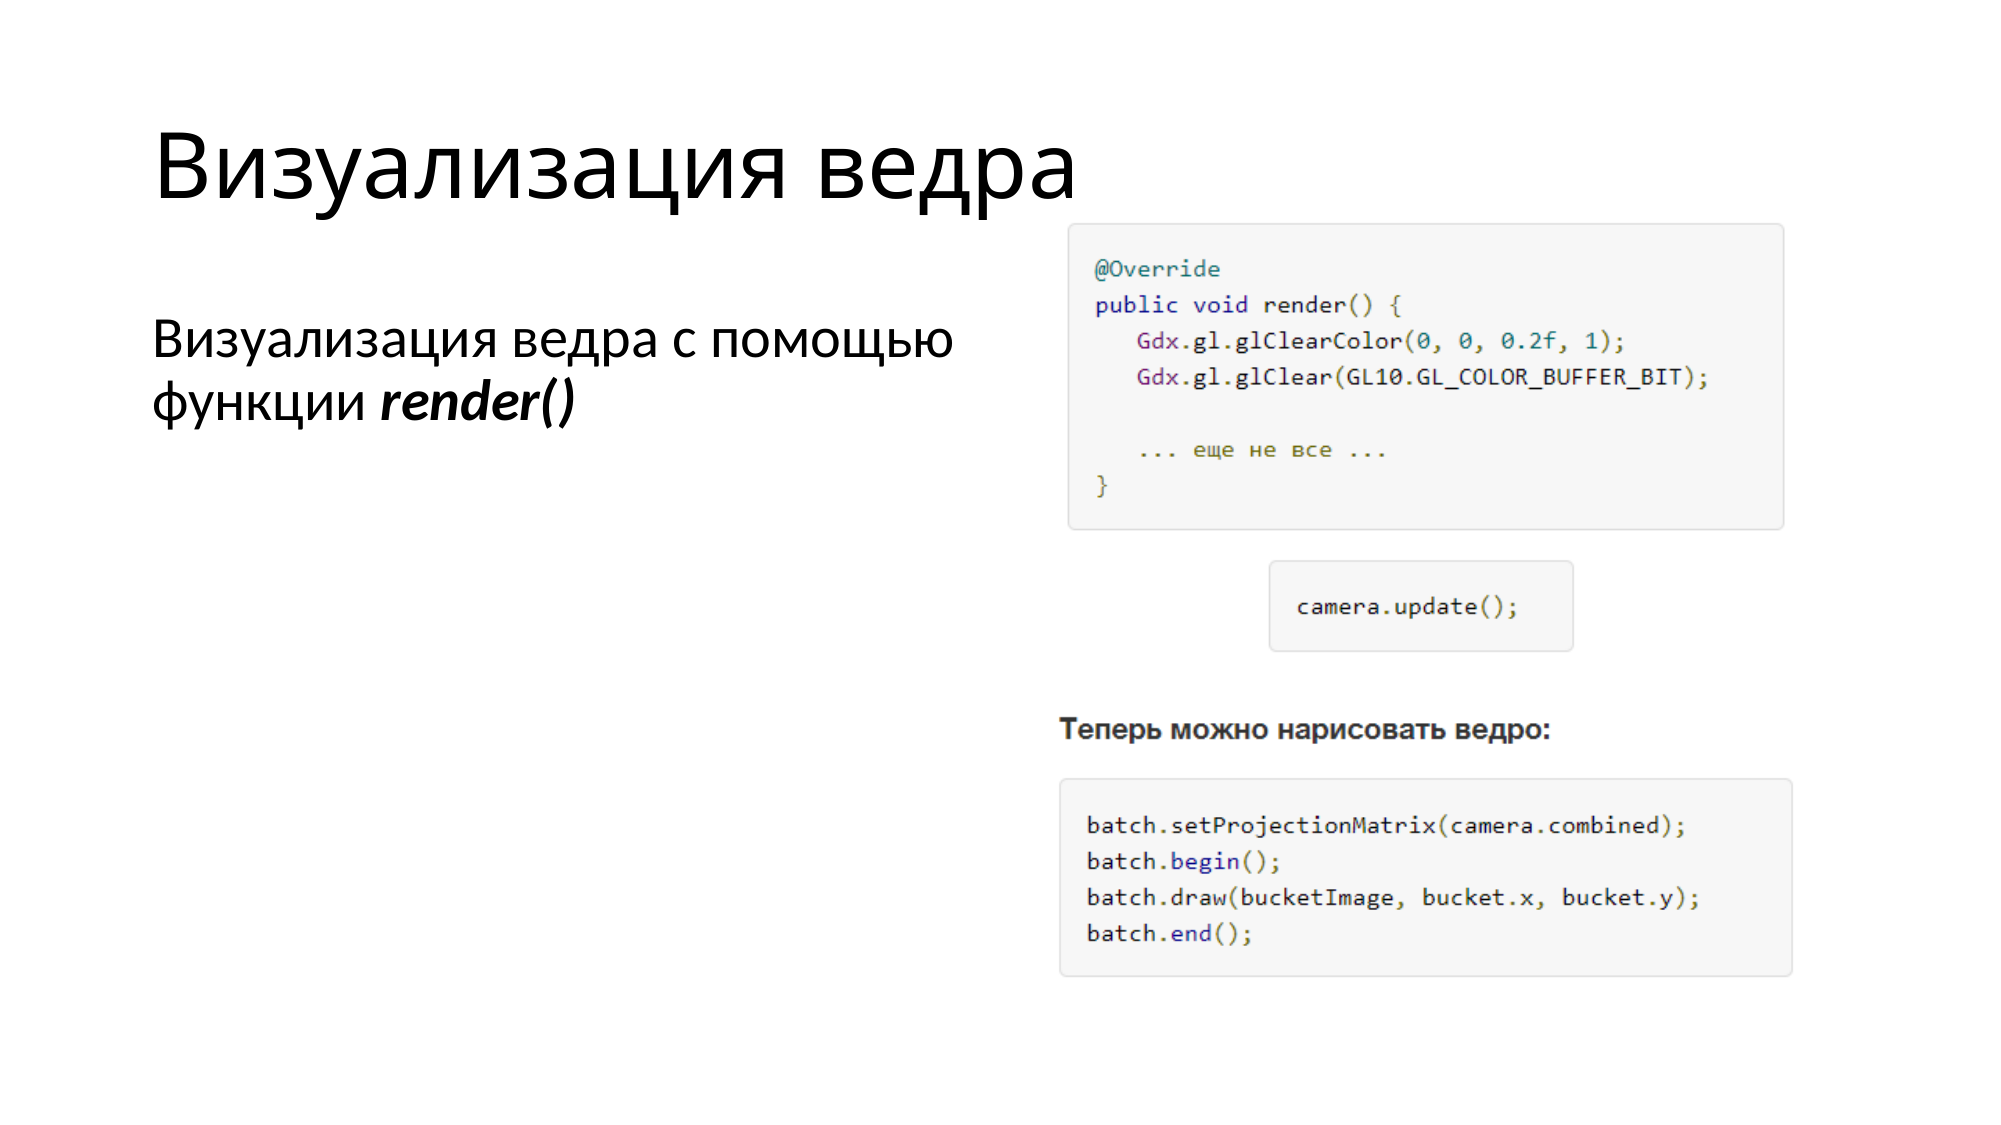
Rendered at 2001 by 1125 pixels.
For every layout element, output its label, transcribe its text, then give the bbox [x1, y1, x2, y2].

picture [1057, 214, 1791, 540]
list Визуализация ведра с помощью функции render() [137, 299, 992, 1014]
title Визуализация ведра [137, 59, 1863, 278]
picture [1047, 708, 1801, 983]
picture [1255, 551, 1593, 657]
